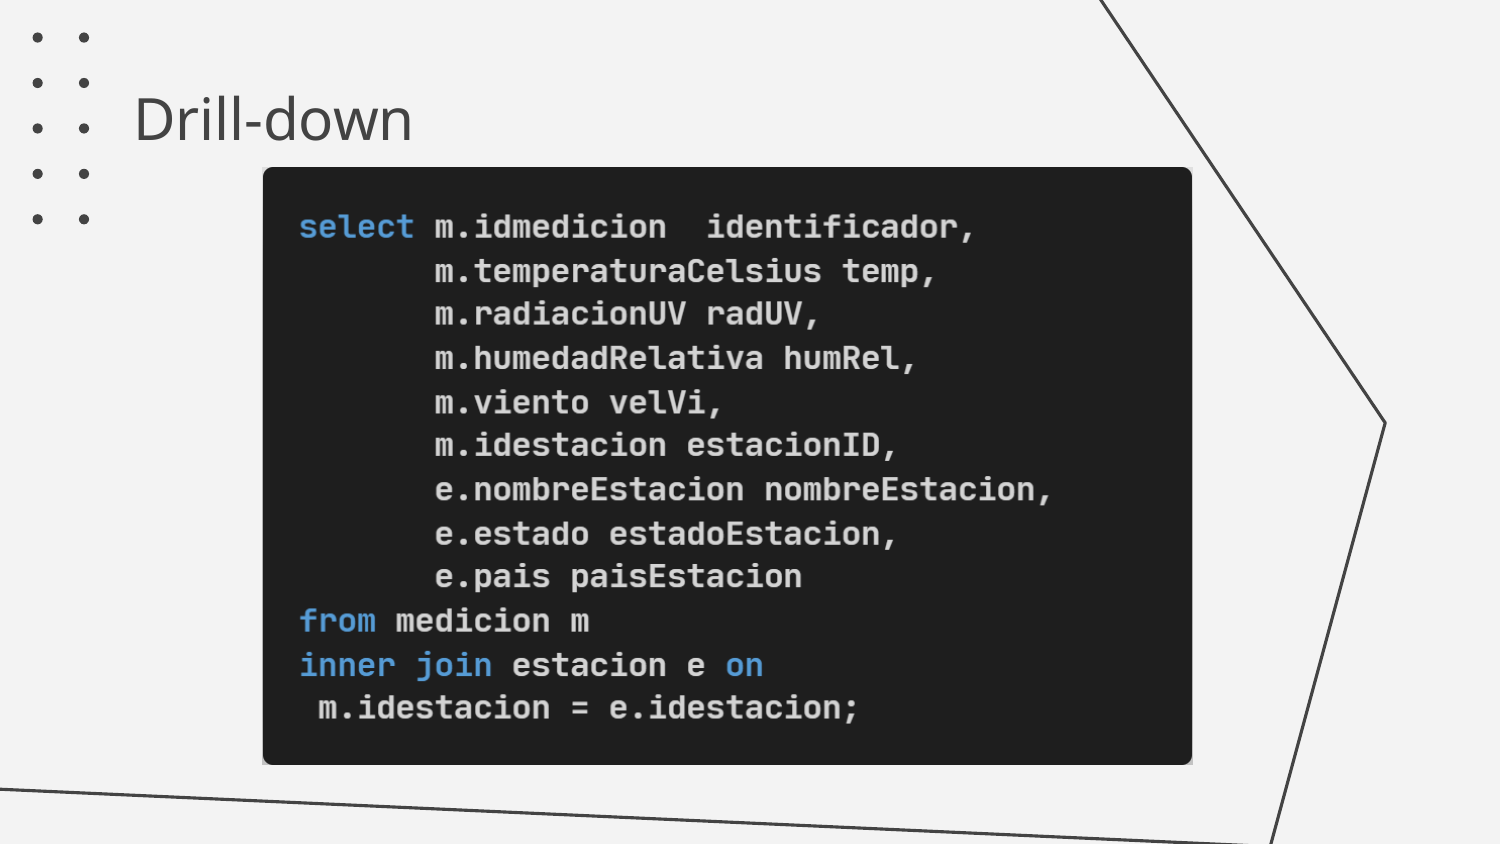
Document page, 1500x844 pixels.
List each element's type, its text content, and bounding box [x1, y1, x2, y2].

title Drill-down [118, 89, 604, 168]
picture [261, 166, 1194, 765]
